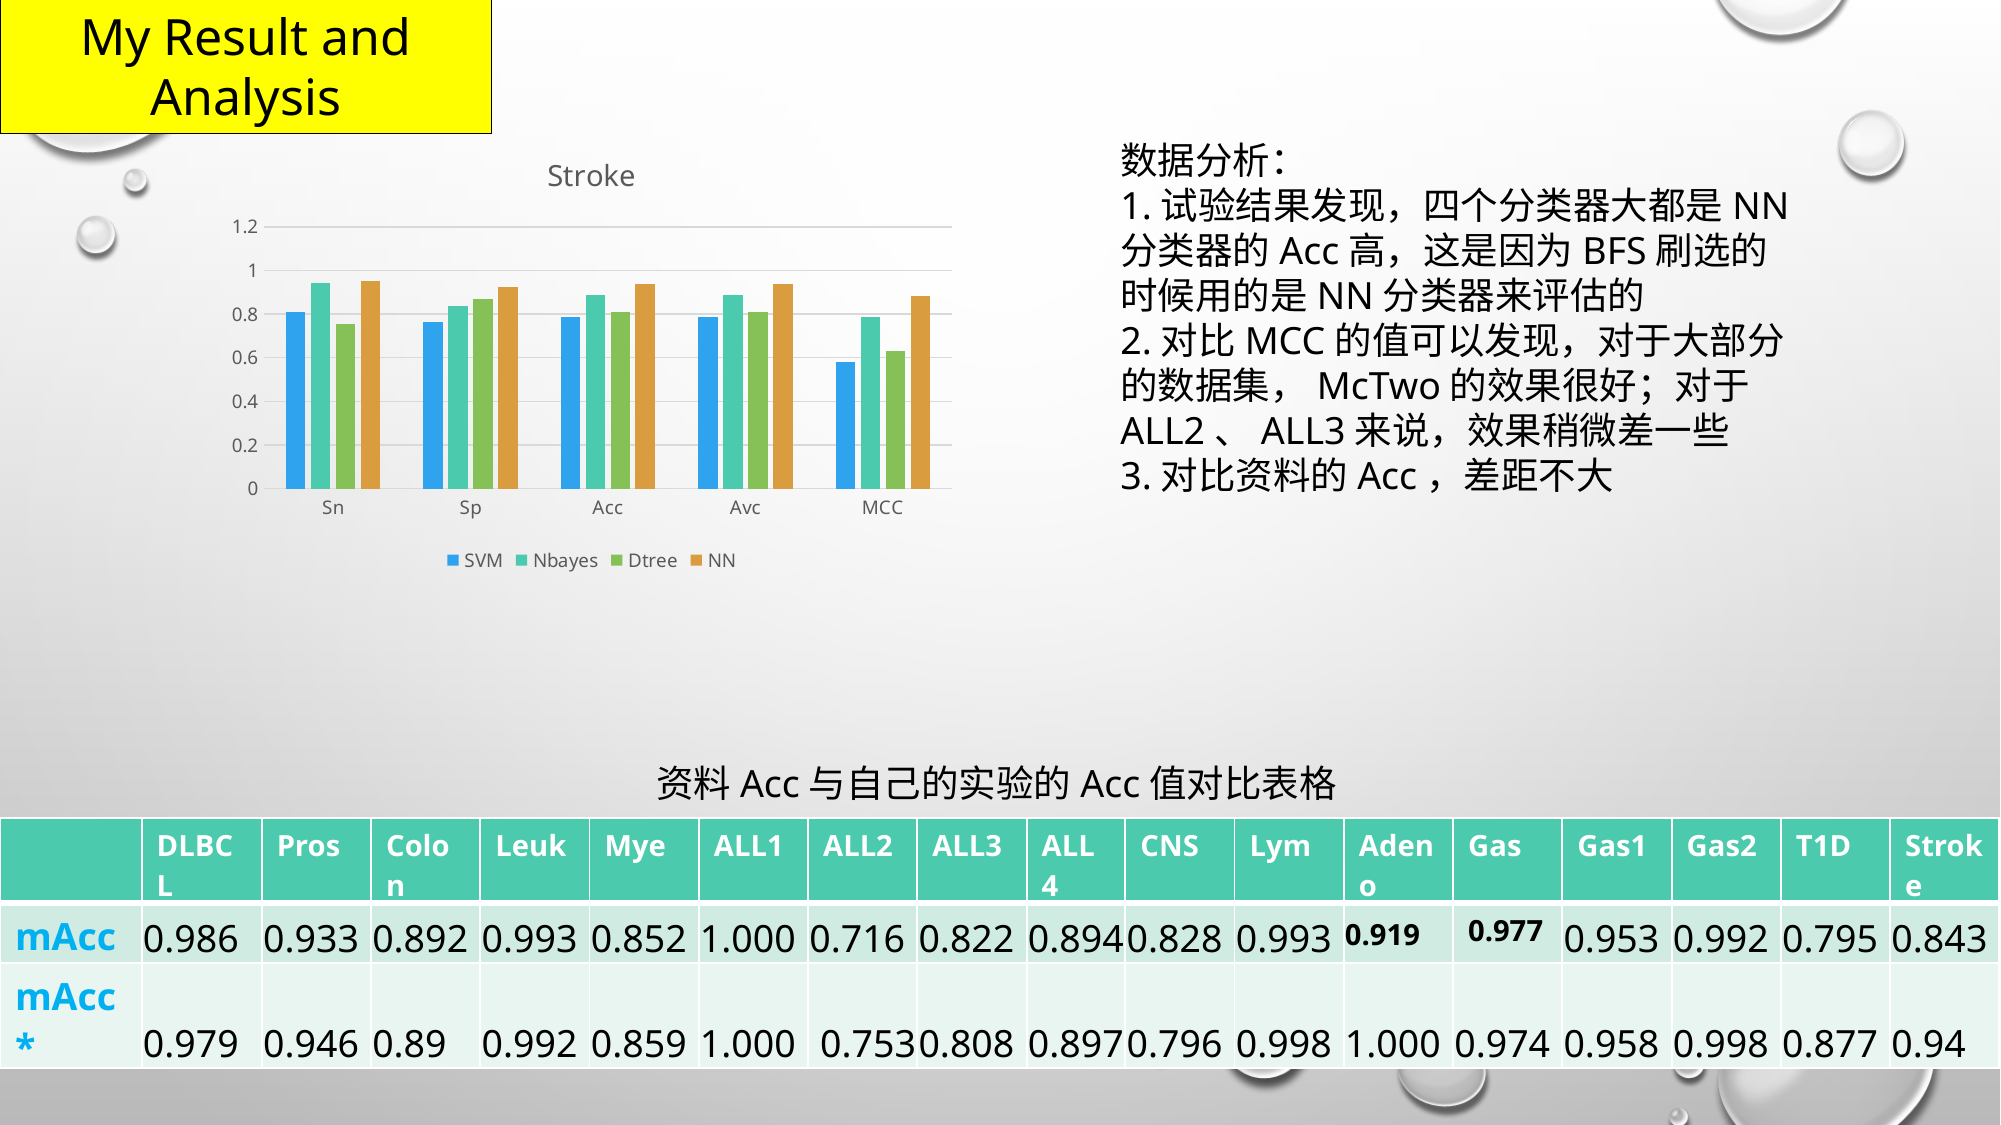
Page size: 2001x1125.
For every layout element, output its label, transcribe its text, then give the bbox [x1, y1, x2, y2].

table_cell 0.796 [1126, 964, 1234, 1067]
table_header ALL1 [700, 819, 807, 900]
chart [216, 129, 967, 580]
table_cell 0.958 [1563, 964, 1671, 1067]
table_cell 0.977 [1454, 906, 1561, 962]
table_cell 0.877 [1782, 964, 1889, 1067]
table_header ALL4 [1028, 819, 1124, 900]
table_cell 0.993 [481, 906, 589, 962]
table_cell mAcc* [1, 964, 141, 1067]
table_cell 0.808 [918, 964, 1026, 1067]
table_header CNS [1126, 819, 1234, 900]
table_cell 1.000 [700, 964, 807, 1067]
table_cell 0.89 [372, 964, 479, 1067]
table_header Stroke [1891, 819, 1998, 900]
table_cell mAcc [1, 906, 141, 962]
table_header Colon [372, 819, 479, 900]
table_header Gas [1454, 819, 1561, 900]
table_header DLBCL [143, 819, 261, 900]
table_header T1D [1782, 819, 1889, 900]
table_header Pros [263, 819, 370, 900]
table_cell 1.000 [1345, 964, 1452, 1067]
table_header Gas2 [1673, 819, 1780, 900]
table_header ALL3 [918, 819, 1026, 900]
table_cell 0.852 [590, 906, 698, 962]
table_cell 0.859 [590, 964, 698, 1067]
text_box 资料Acc与自己的实验的Acc值对比表格 [641, 753, 1359, 813]
table_header Lym [1235, 819, 1343, 900]
table_cell 0.998 [1673, 964, 1780, 1067]
table_cell 0.94 [1891, 964, 1998, 1067]
table_cell 0.986 [143, 906, 261, 962]
table_cell 0.897 [1028, 964, 1124, 1067]
table_cell 0.894 [1028, 906, 1124, 962]
table_cell 0.998 [1235, 964, 1343, 1067]
table_cell 0.946 [263, 964, 370, 1067]
table_cell 0.933 [263, 906, 370, 962]
table_header Leuk [481, 819, 589, 900]
text_box My Result and Analysis [0, 0, 492, 134]
table_cell 0.993 [1235, 906, 1343, 962]
table_cell 0.795 [1782, 906, 1889, 962]
picture [0, 1069, 2000, 1125]
table_cell 0.892 [372, 906, 479, 962]
table_cell 0.992 [481, 964, 589, 1067]
table_cell 0.979 [143, 964, 261, 1067]
table_header [1, 819, 141, 900]
table_cell 0.822 [918, 906, 1026, 962]
table_cell 0.843 [1891, 906, 1998, 962]
table_cell 0.992 [1673, 906, 1780, 962]
table_header Gas1 [1563, 819, 1671, 900]
table_cell 0.974 [1454, 964, 1561, 1067]
picture [0, 0, 2000, 817]
text_box 数据分析： 1.试验结果发现，四个分类器大都是NN分类器的Acc高，这是因为BFS刷选的时候用的是NN分类器来评估的 2.对比MCC的值可以发现，对于大部分的数据集，McTwo的效果很好；对于ALL2、ALL3来说，效果稍微差一些 3.对比资料的Acc，差距不大 [1105, 129, 1819, 505]
table_header Adeno [1345, 819, 1452, 900]
table_cell 0.828 [1126, 906, 1234, 962]
table_cell 0.953 [1563, 906, 1671, 962]
table_header Mye [590, 819, 698, 900]
table_header ALL2 [809, 819, 916, 900]
table_cell 1.000 [700, 906, 807, 962]
table_cell 0.919 [1345, 906, 1452, 962]
table_cell 0.753 [809, 964, 916, 1067]
table_cell 0.716 [809, 906, 916, 962]
